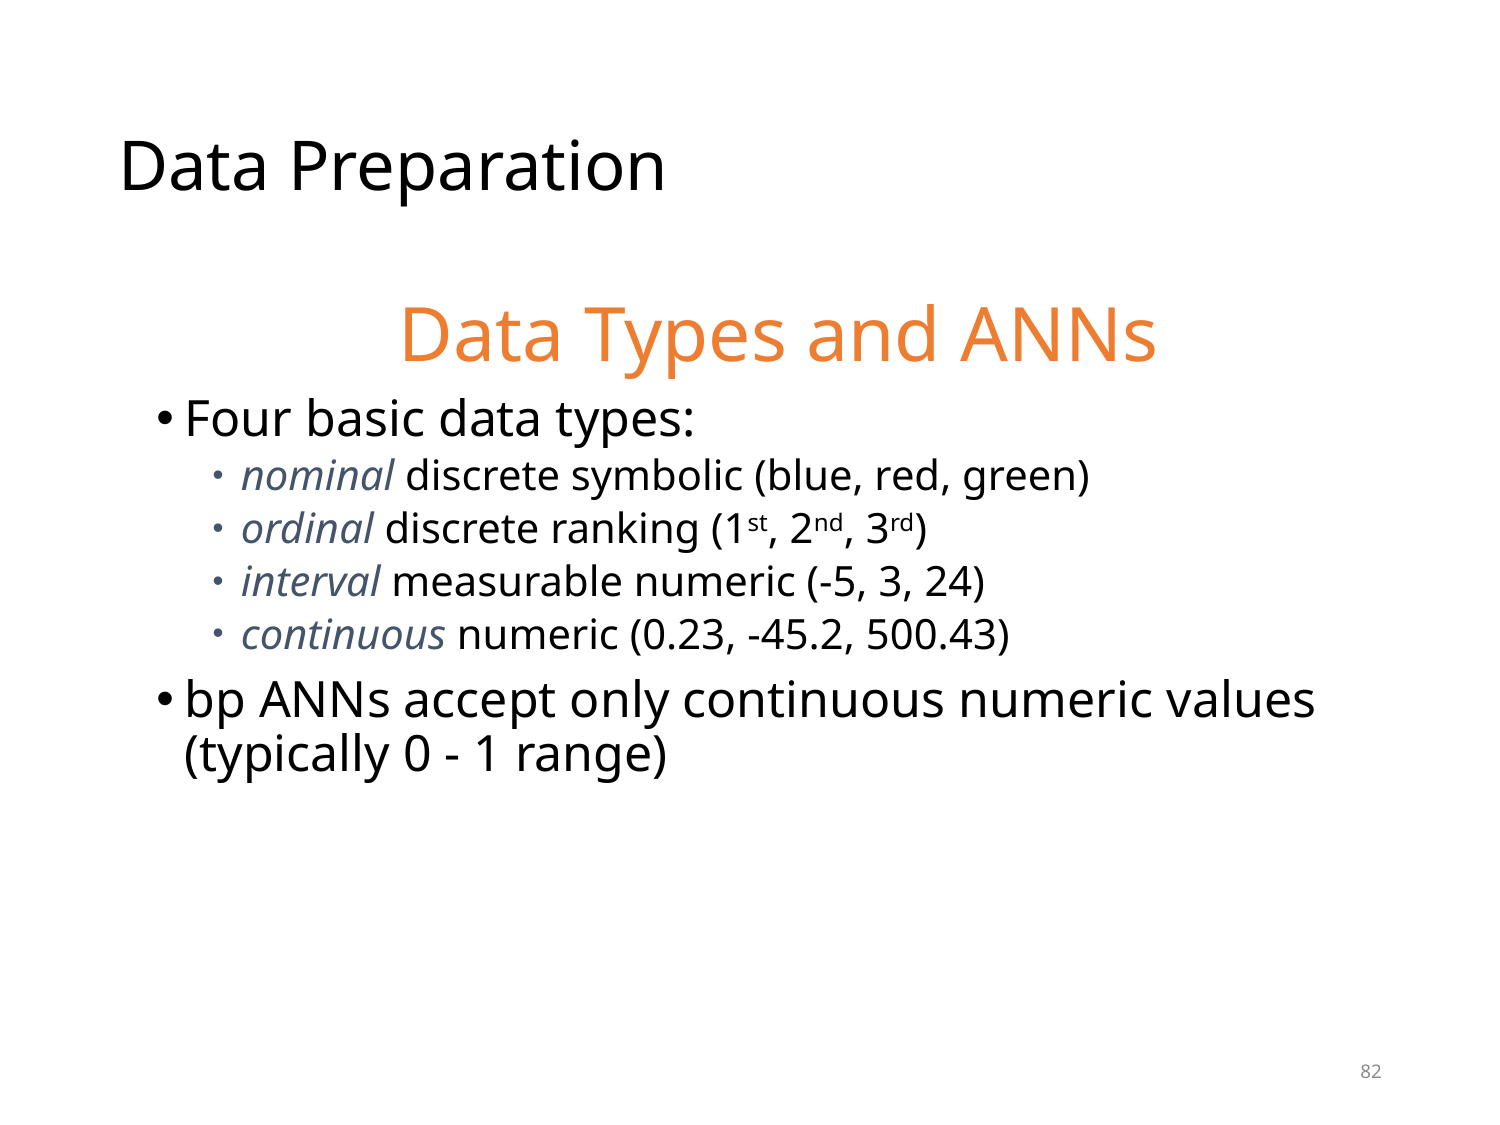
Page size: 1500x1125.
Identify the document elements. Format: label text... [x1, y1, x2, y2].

slide_number 82 [1059, 1042, 1397, 1103]
title Data Preparation [103, 59, 1397, 278]
list Data Types and ANNs Four basic data types: nominal discrete symbolic (blue, red, green) ordinal discrete ranking (1st, 2nd, 3rd) interval measurable numeric (-5, 3, 24) continuous numeric (0.23, -45.2, 500.43) bp ANNs accept only continuous numeric values (typically 0 - 1 range) [141, 288, 1417, 1050]
